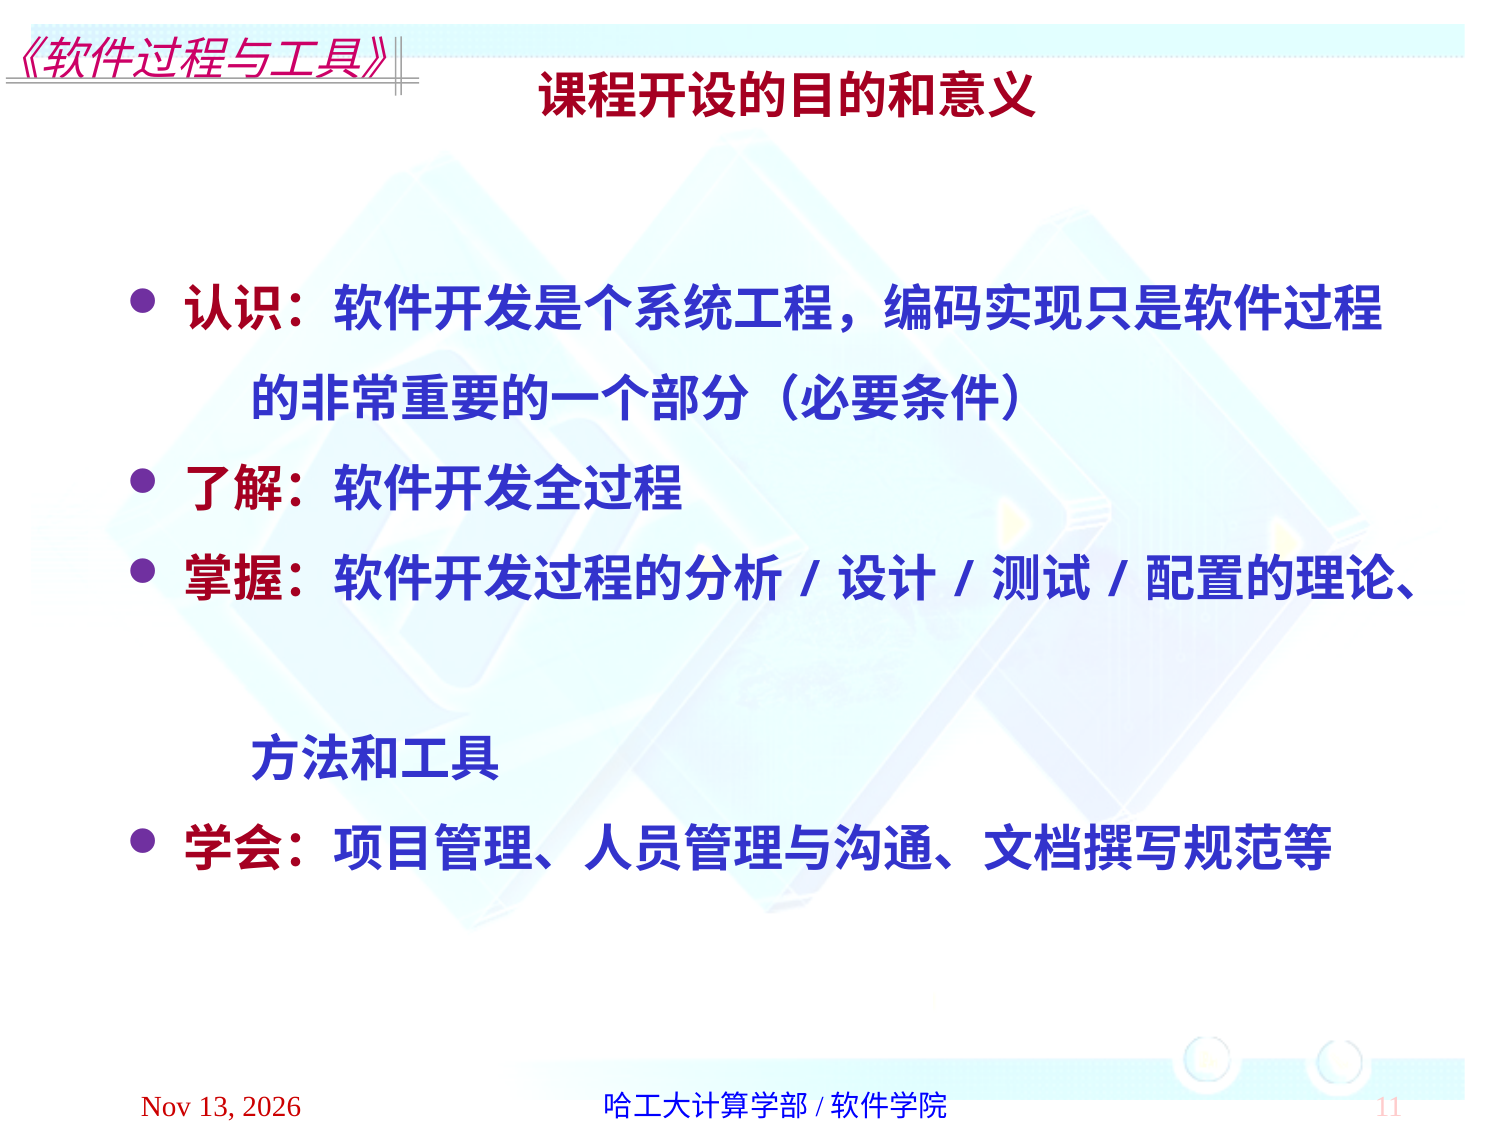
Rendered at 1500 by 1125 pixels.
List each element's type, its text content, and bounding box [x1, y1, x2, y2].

text_box 认识：软件开发是个系统工程，编码实现只是软件过程 的非常重要的一个部分（必要条件） 了解：软件开发全过程 掌握：软件开发过程的分析/设计/测试/配置的理论、 方法和工具 学会：项目管理、人员管理与沟通、文档撰写规范等 [112, 217, 1424, 906]
text_box 课程开设的目的和意义 [412, 62, 1163, 125]
